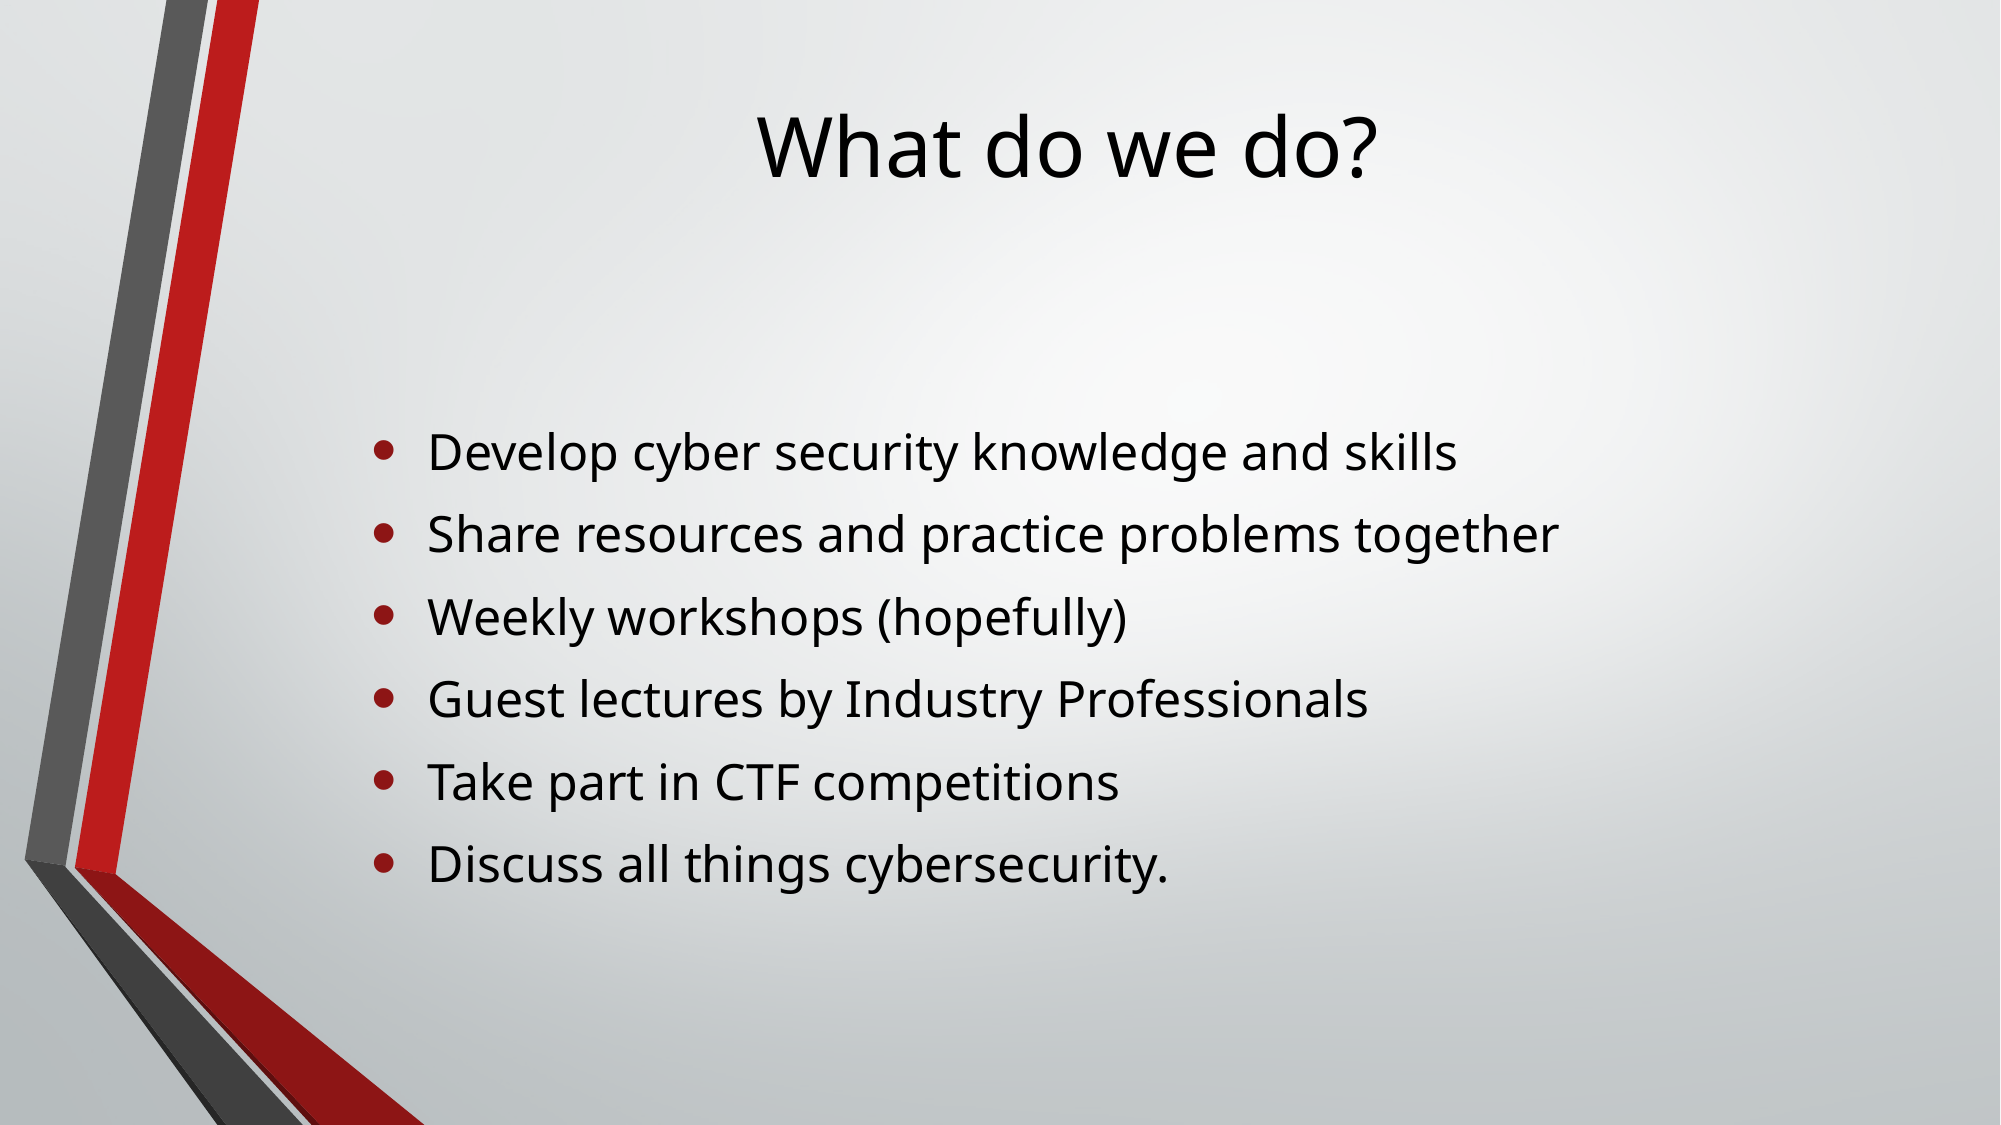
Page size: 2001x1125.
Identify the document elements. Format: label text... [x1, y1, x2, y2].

title What do we do? [246, 0, 1890, 288]
list Develop cyber security knowledge and skills Share resources and practice problems together Weekly workshops (hopefully) Guest lectures by Industry Professionals Take part in CTF competitions Discuss all things cybersecurity. [356, 399, 2000, 913]
